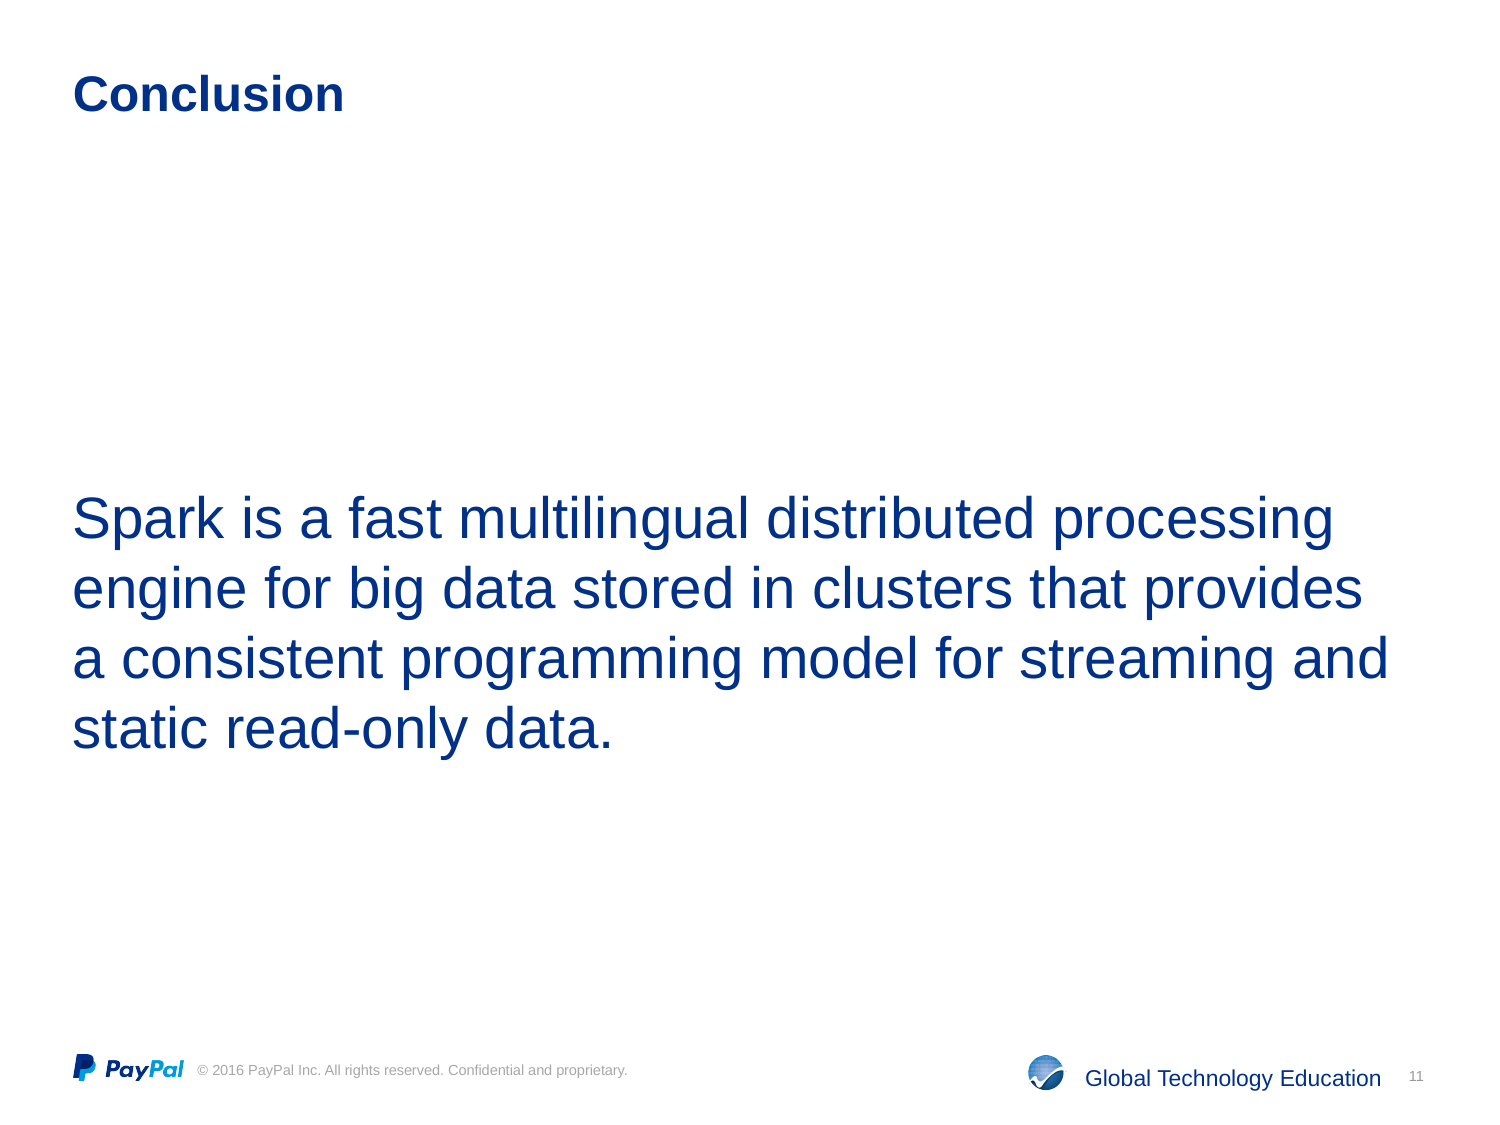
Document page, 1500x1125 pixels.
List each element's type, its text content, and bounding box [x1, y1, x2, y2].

picture [1023, 1050, 1070, 1095]
list Spark is a fast multilingual distributed processing engine for big data stored in clusters that provides a consistent programming model for streaming and static read-only data. [57, 212, 1409, 1029]
picture [73, 1054, 184, 1081]
slide_number 11 [1383, 1045, 1439, 1106]
title Conclusion [58, 53, 1409, 151]
